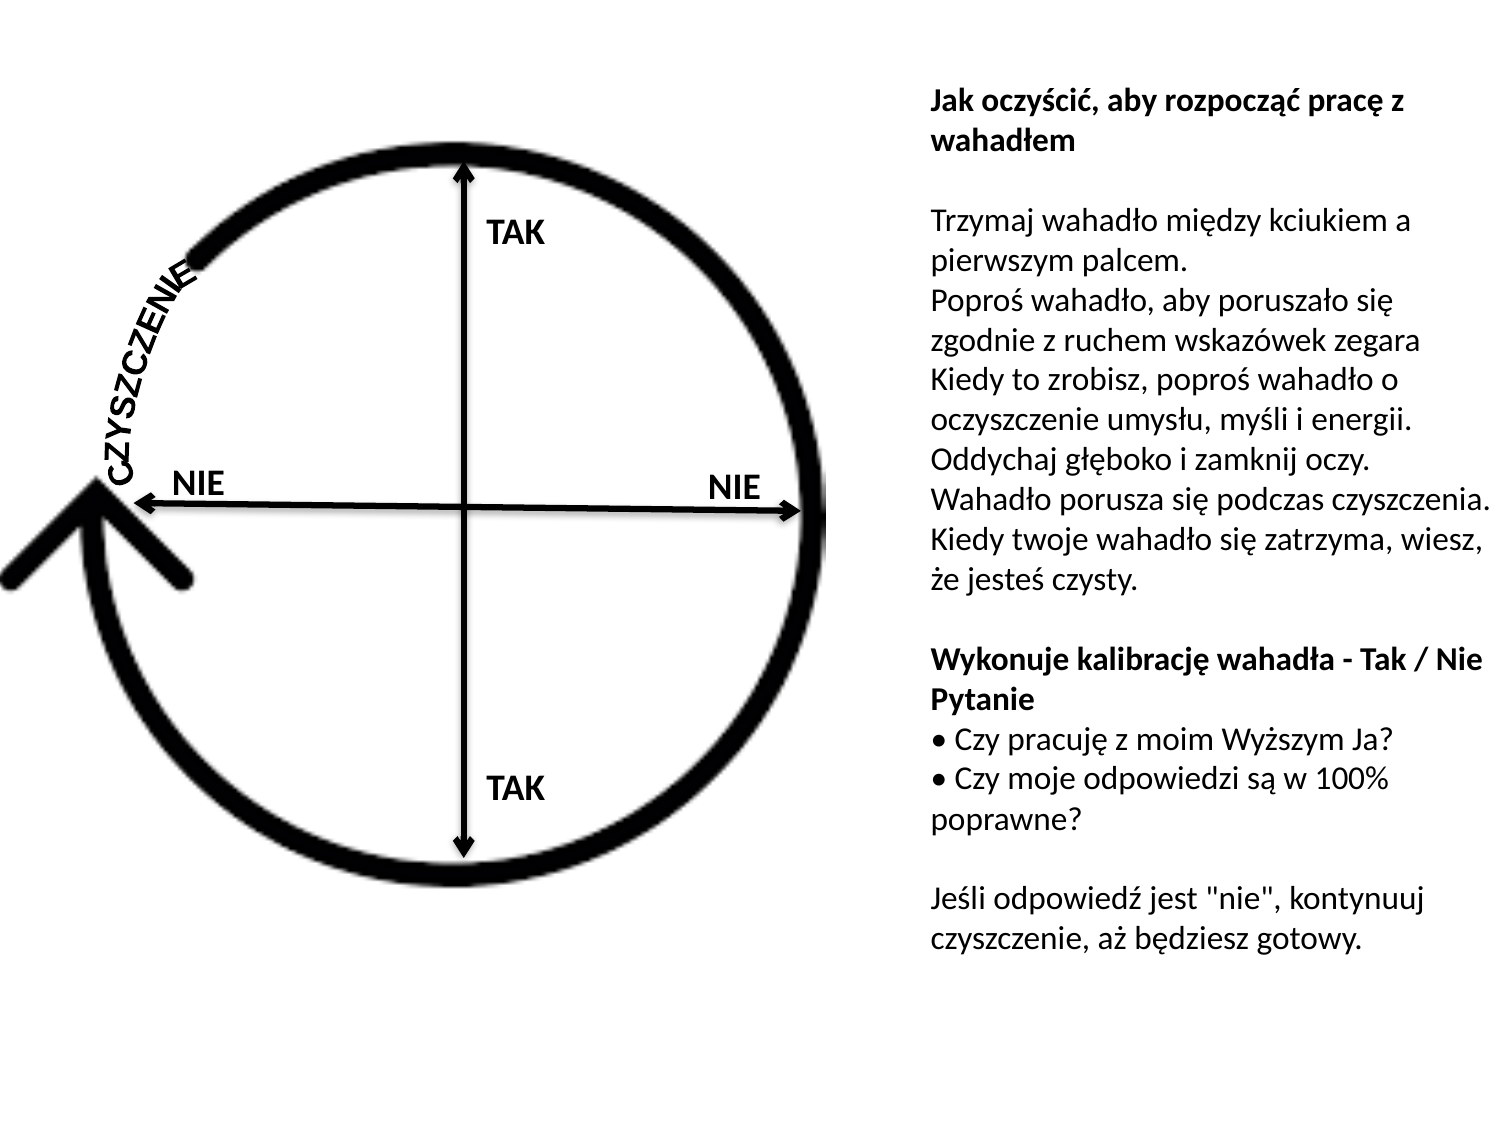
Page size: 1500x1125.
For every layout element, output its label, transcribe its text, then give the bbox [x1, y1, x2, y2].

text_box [0, 103, 869, 930]
text_box Jak oczyścić, aby rozpocząć pracę z wahadłem Trzymaj wahadło między kciukiem a pierwszym palcem. Poproś wahadło, aby poruszało się zgodnie z ruchem wskazówek zegara Kiedy to zrobisz, poproś wahadło o oczyszczenie umysłu, myśli i energii. Oddychaj głęboko i zamknij oczy. Wahadło porusza się podczas czyszczenia. Kiedy twoje wahadło się zatrzyma, wiesz, że jesteś czysty. Wykonuje kalibrację wahadła - Tak / Nie Pytanie • Czy pracuję z moim Wyższym Ja? • Czy moje odpowiedzi są w 100% poprawne? Jeśli odpowiedź jest "nie", kontynuuj czyszczenie, aż będziesz gotowy. [915, 70, 1500, 964]
